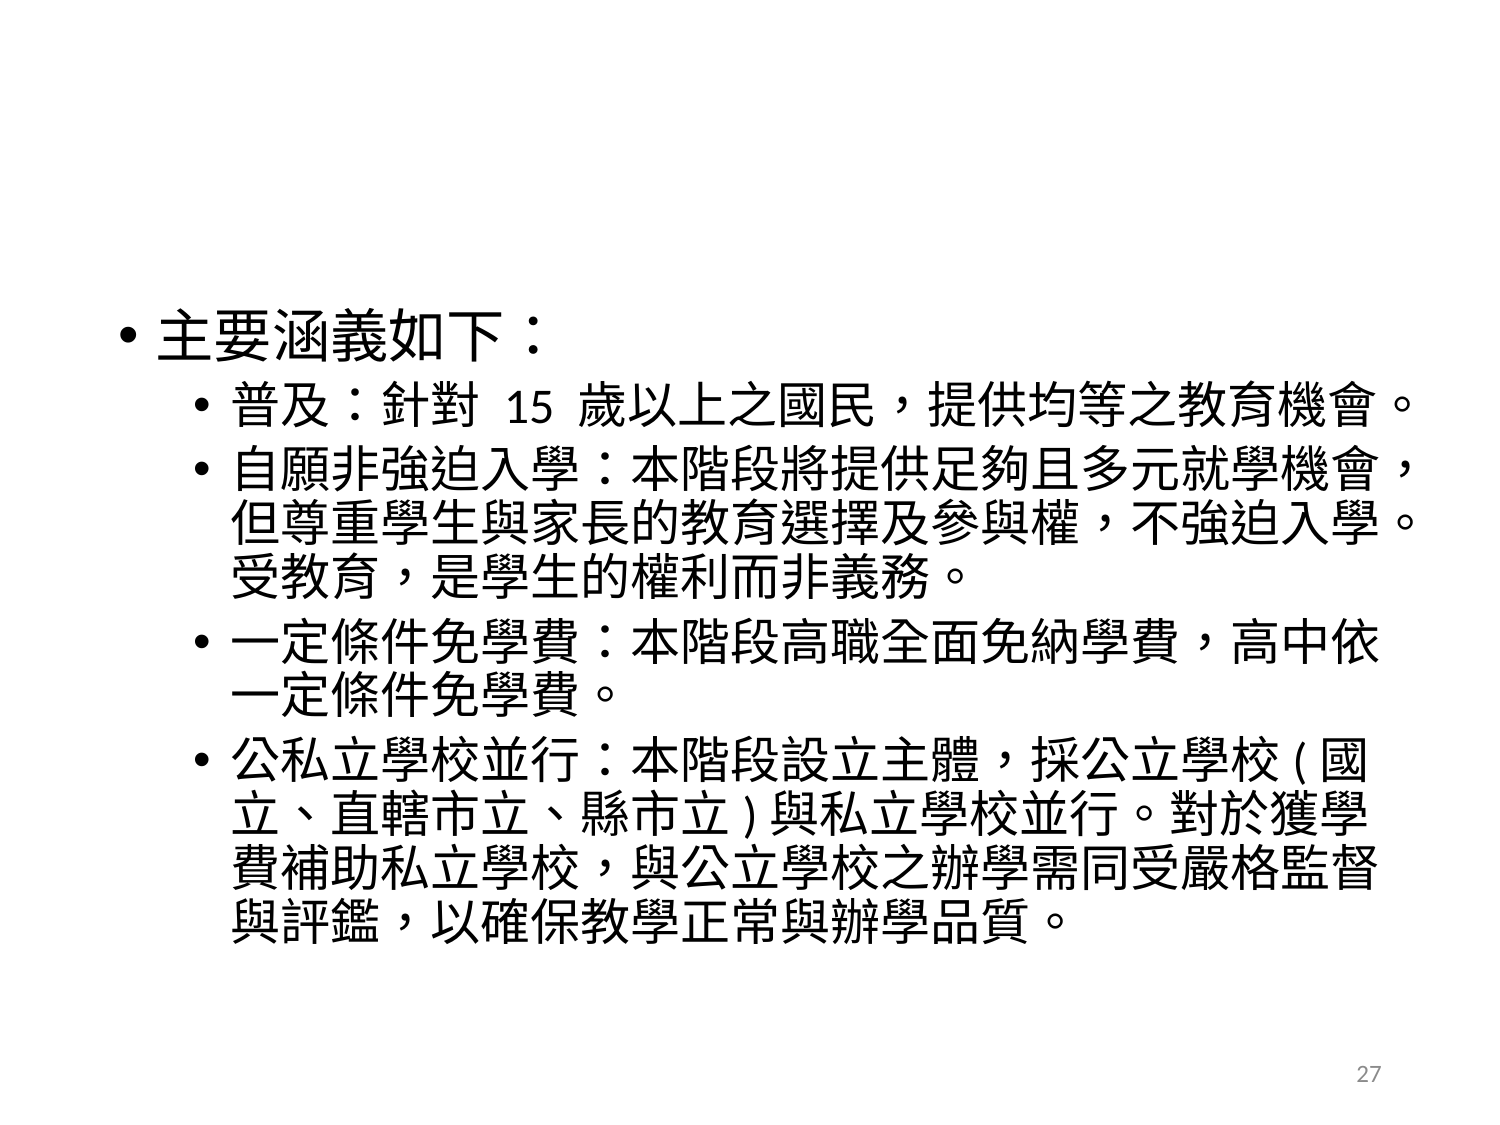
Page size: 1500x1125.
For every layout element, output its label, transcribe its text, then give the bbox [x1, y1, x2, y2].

list 主要涵義如下： 普及：針對 15 歲以上之國民，提供均等之教育機會。 自願非強迫入學：本階段將提供足夠且多元就學機會，但尊重學生與家長的教育選擇及參與權，不強迫入學。受教育，是學生的權利而非義務。 一定條件免學費：本階段高職全面免納學費，高中依一定條件免學費。 公私立學校並行：本階段設立主體，採公立學校(國立、直轄市立、縣市立)與私立學校並行。對於獲學費補助私立學校，與公立學校之辦學需同受嚴格監督與評鑑，以確保教學正常與辦學品質。 [103, 299, 1397, 1014]
slide_number 27 [1059, 1042, 1397, 1103]
